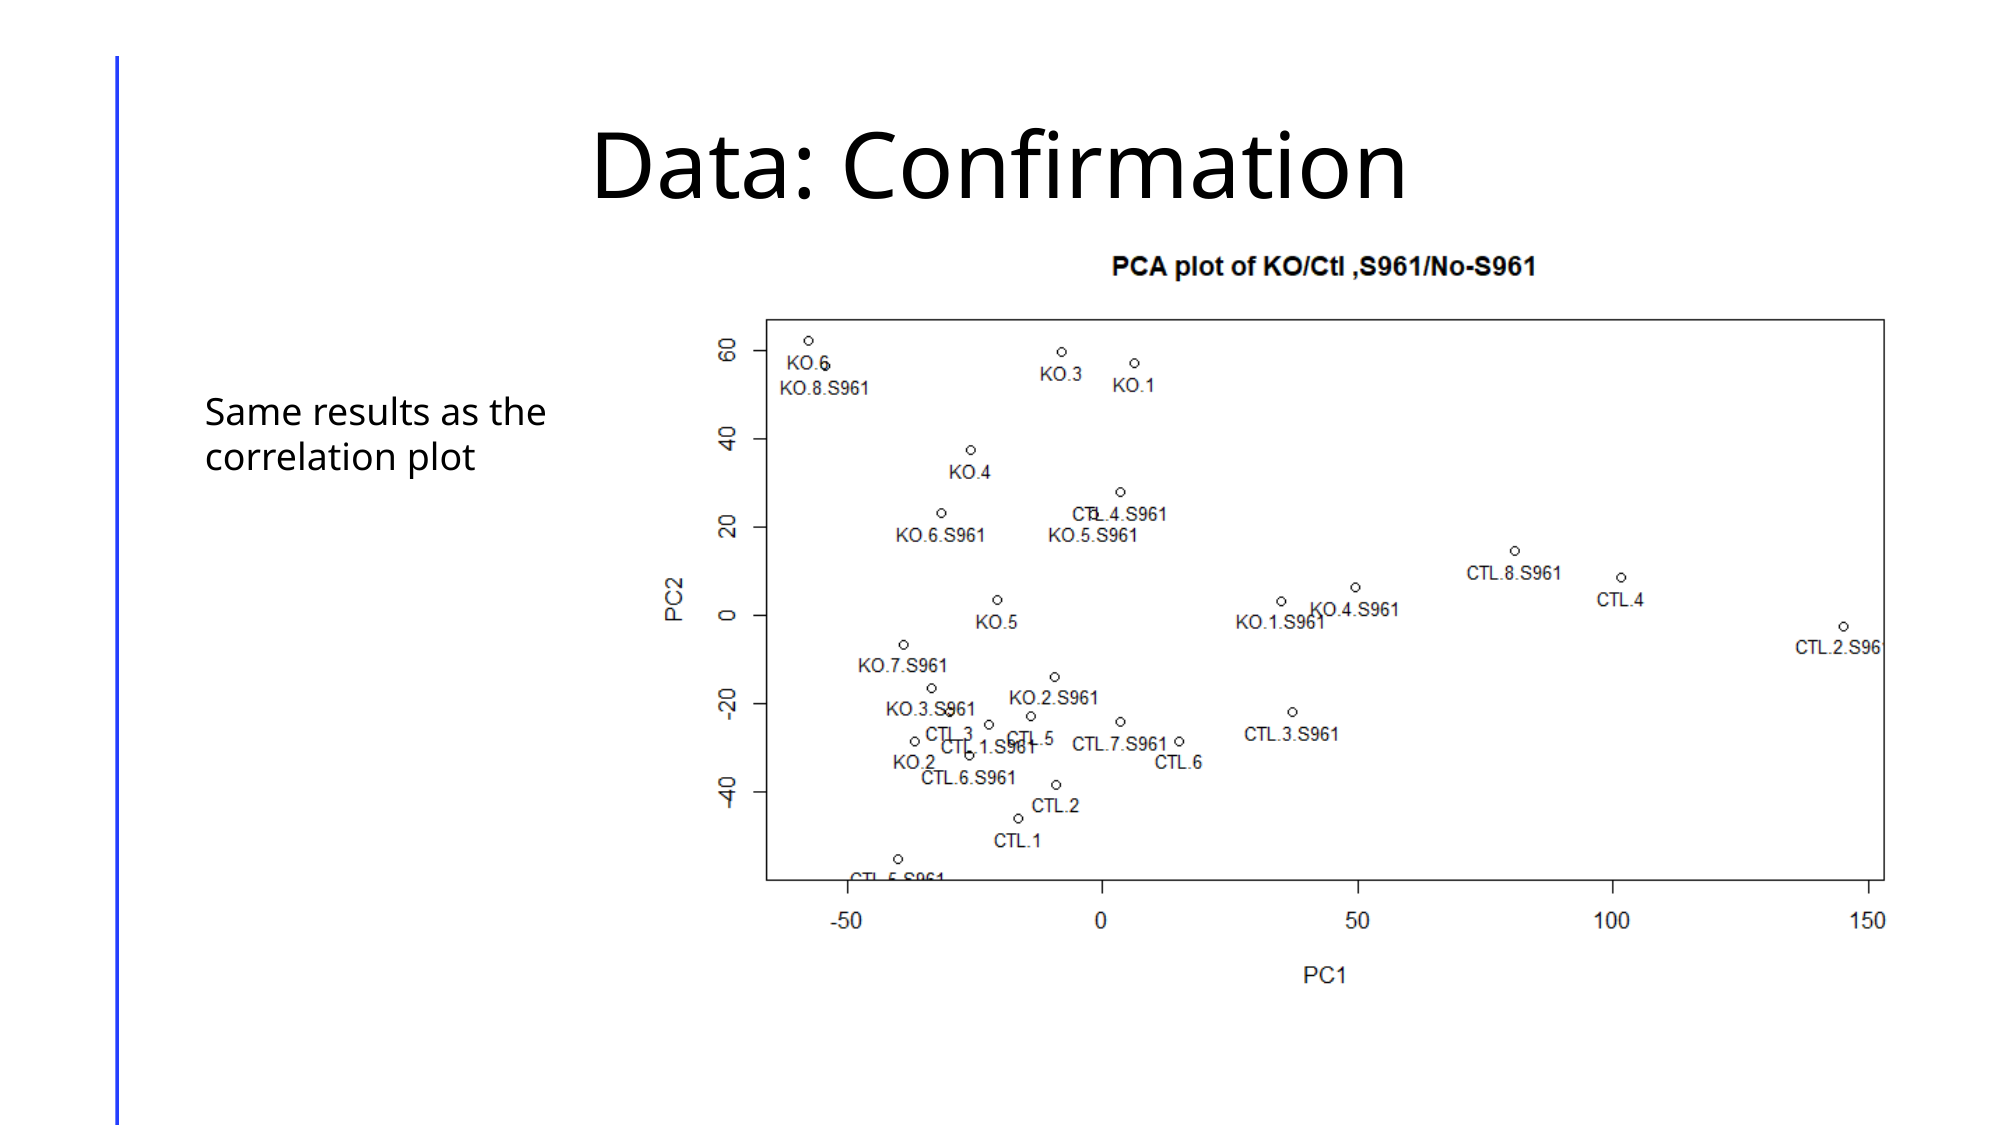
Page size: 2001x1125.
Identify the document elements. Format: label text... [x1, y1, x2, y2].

title Data: Confirmation [137, 59, 1863, 278]
text_box Same results as the correlation plot [190, 380, 619, 485]
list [656, 210, 1941, 1017]
